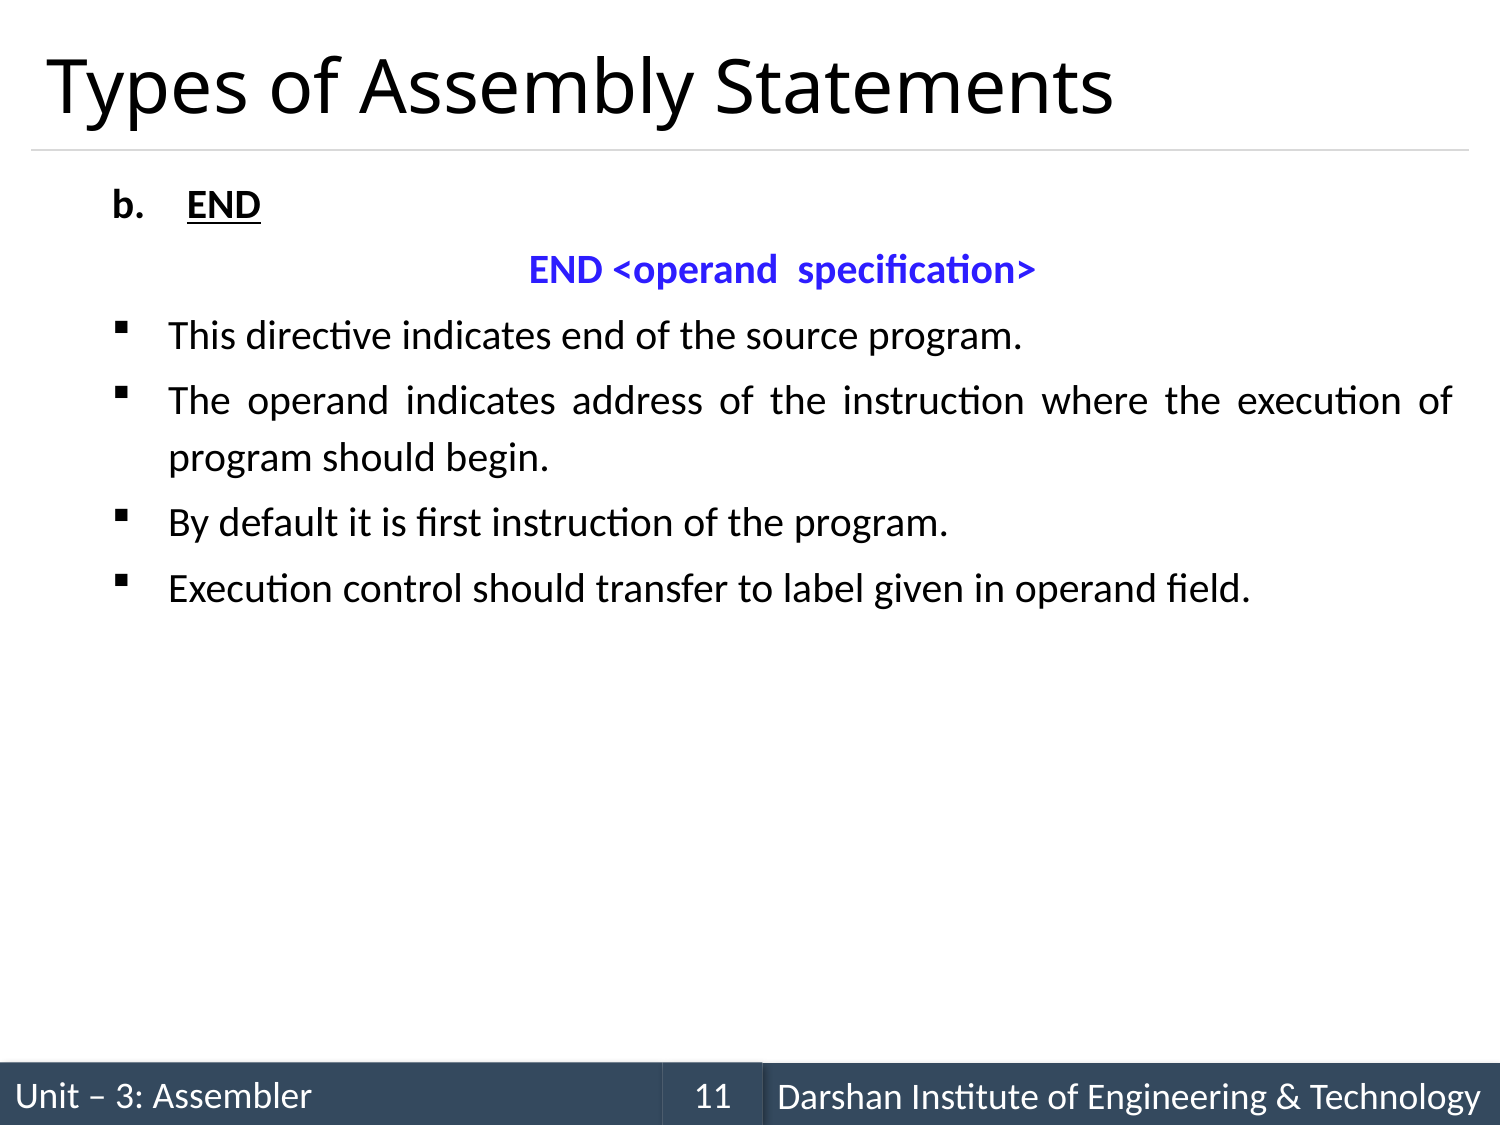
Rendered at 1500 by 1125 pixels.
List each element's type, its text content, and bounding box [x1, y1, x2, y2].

title Types of Assembly Statements [31, 17, 1469, 150]
list END END <operand specification> This directive indicates end of the source program. The operand indicates address of the instruction where the execution of program should begin. By default it is first instruction of the program. Execution control should transfer to label given in operand field. [31, 162, 1469, 1038]
